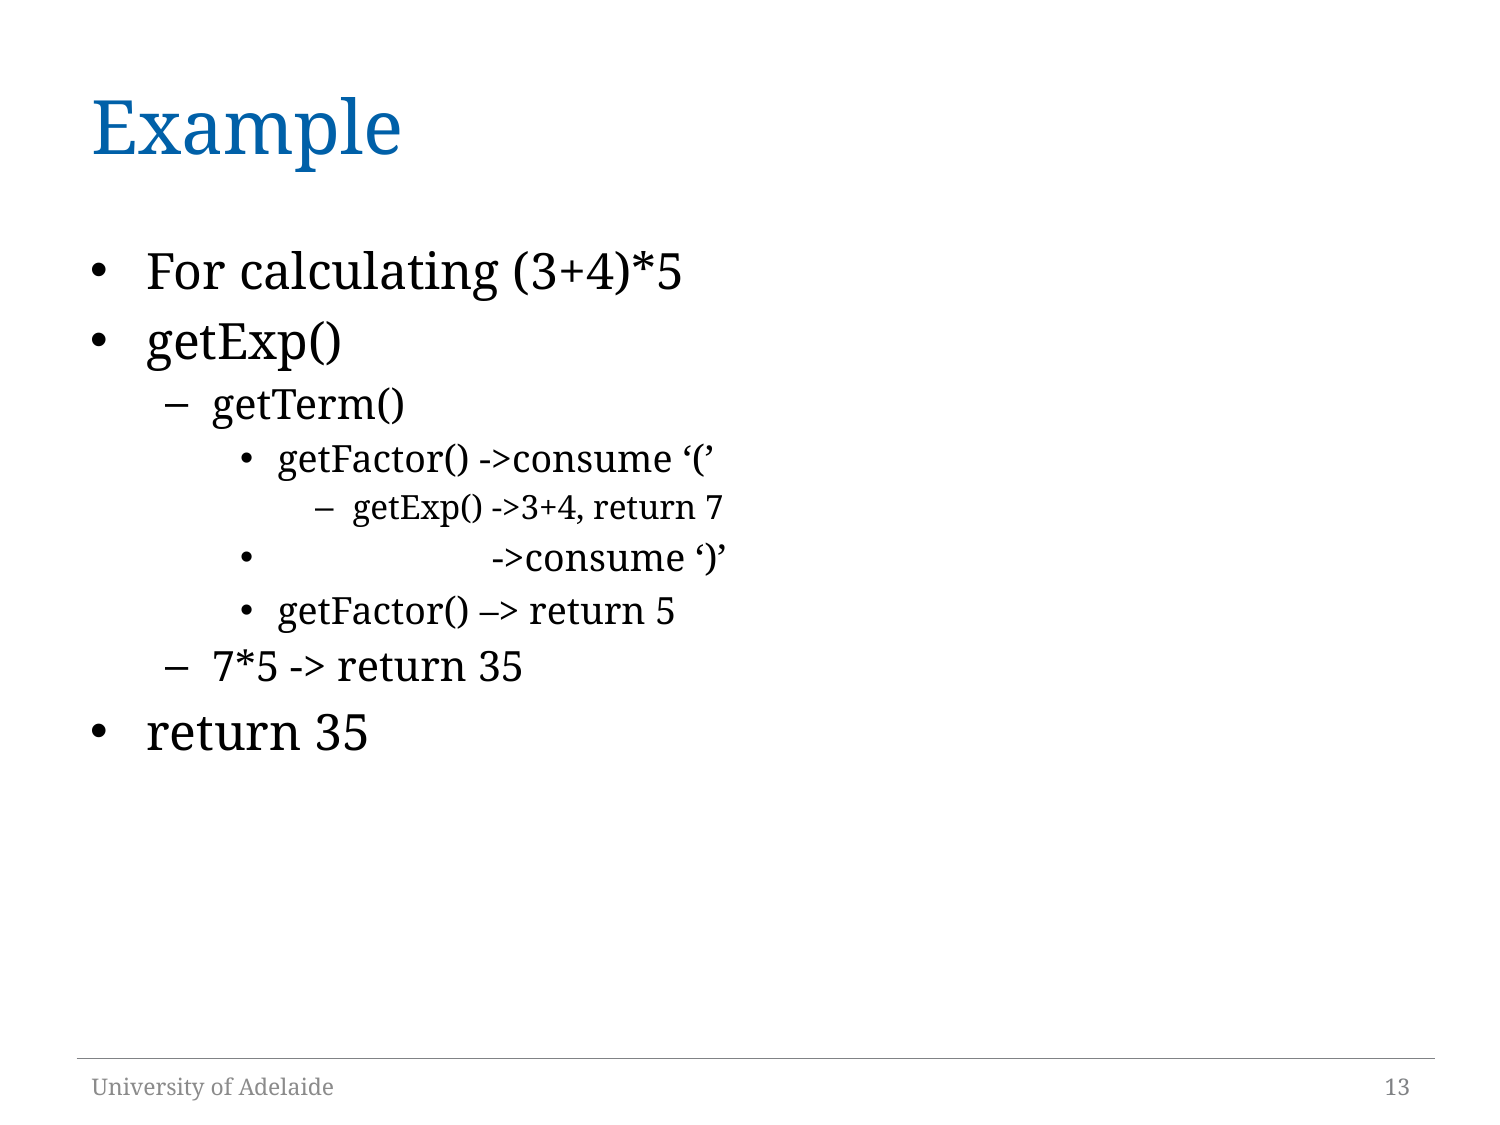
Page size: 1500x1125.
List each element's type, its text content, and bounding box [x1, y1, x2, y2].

list For calculating (3+4)*5 getExp() getTerm() getFactor() ->consume ‘(’ getExp() ->3+4, return 7 ->consume ‘)’ getFactor() –> return 5 7*5 -> return 35 return 35 [75, 231, 1400, 1005]
title Example [76, 54, 1427, 194]
footer University of Adelaide [76, 1057, 552, 1118]
slide_number 13 [1074, 1057, 1425, 1118]
